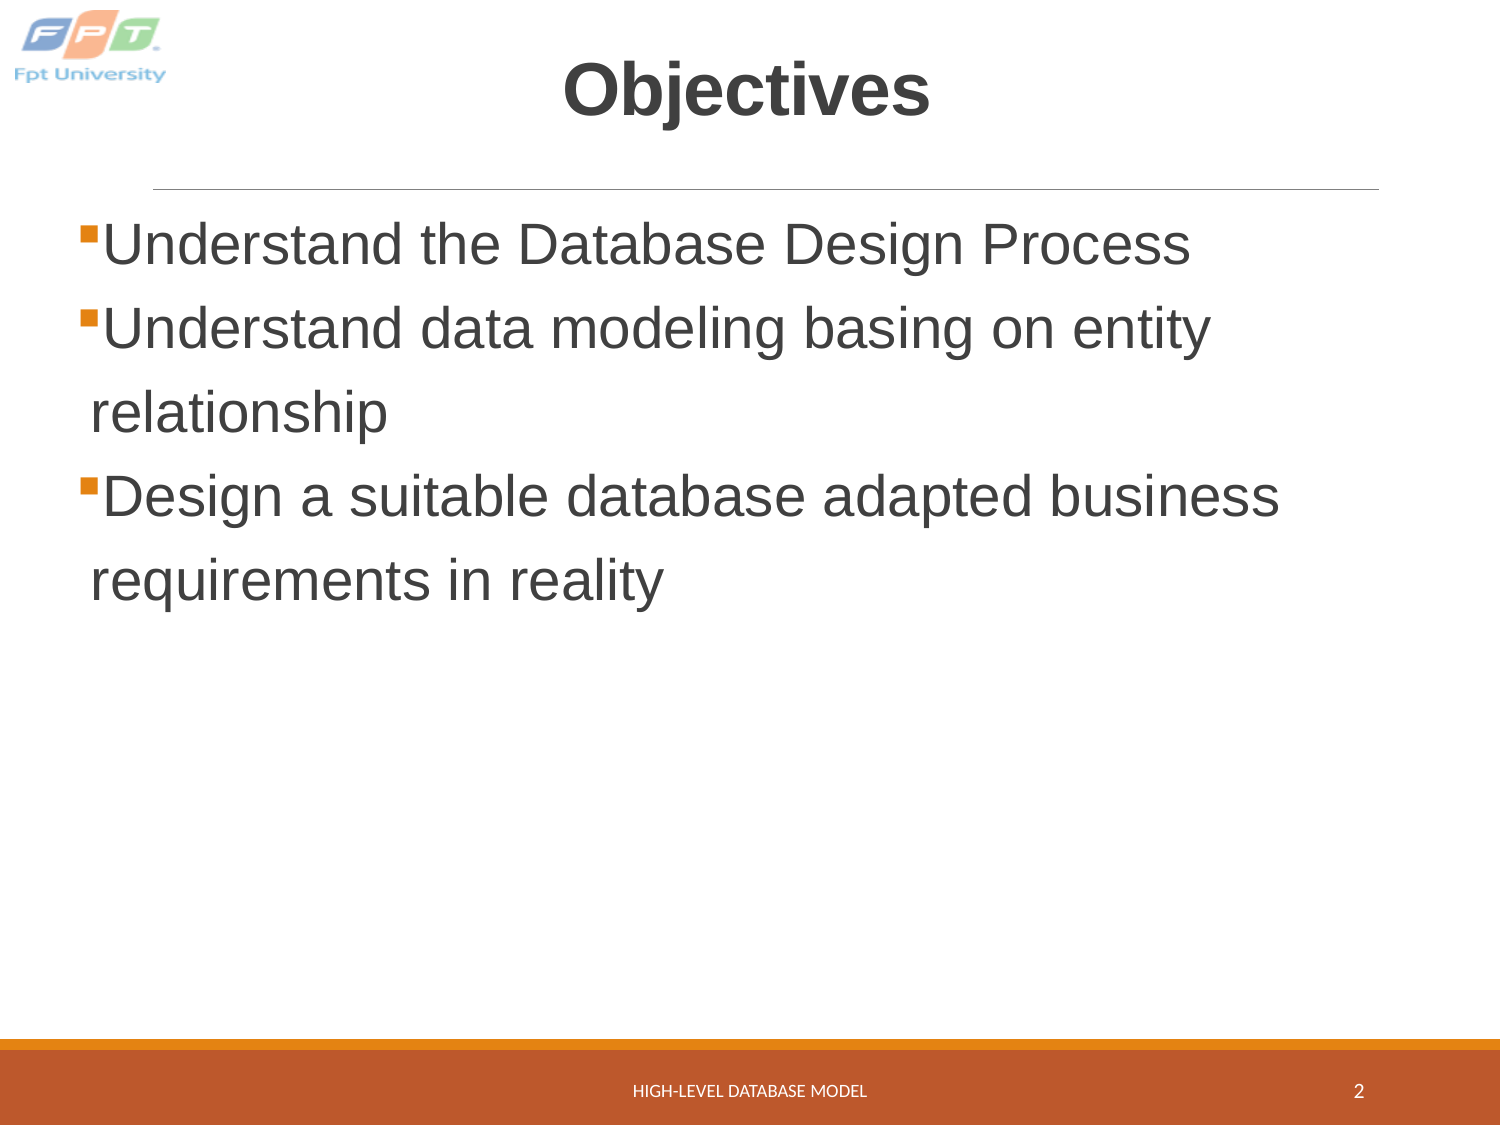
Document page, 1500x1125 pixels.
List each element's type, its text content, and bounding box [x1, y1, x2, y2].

text_box Professor [15, 10, 166, 83]
footer High-Level Database Model [453, 1059, 1047, 1120]
slide_number 2 [1218, 1059, 1380, 1120]
title Objectives [96, 47, 1399, 184]
list Understand the Database Design Process Understand data modeling basing on entity relationship Design a suitable database adapted business requirements in reality [75, 184, 1425, 953]
